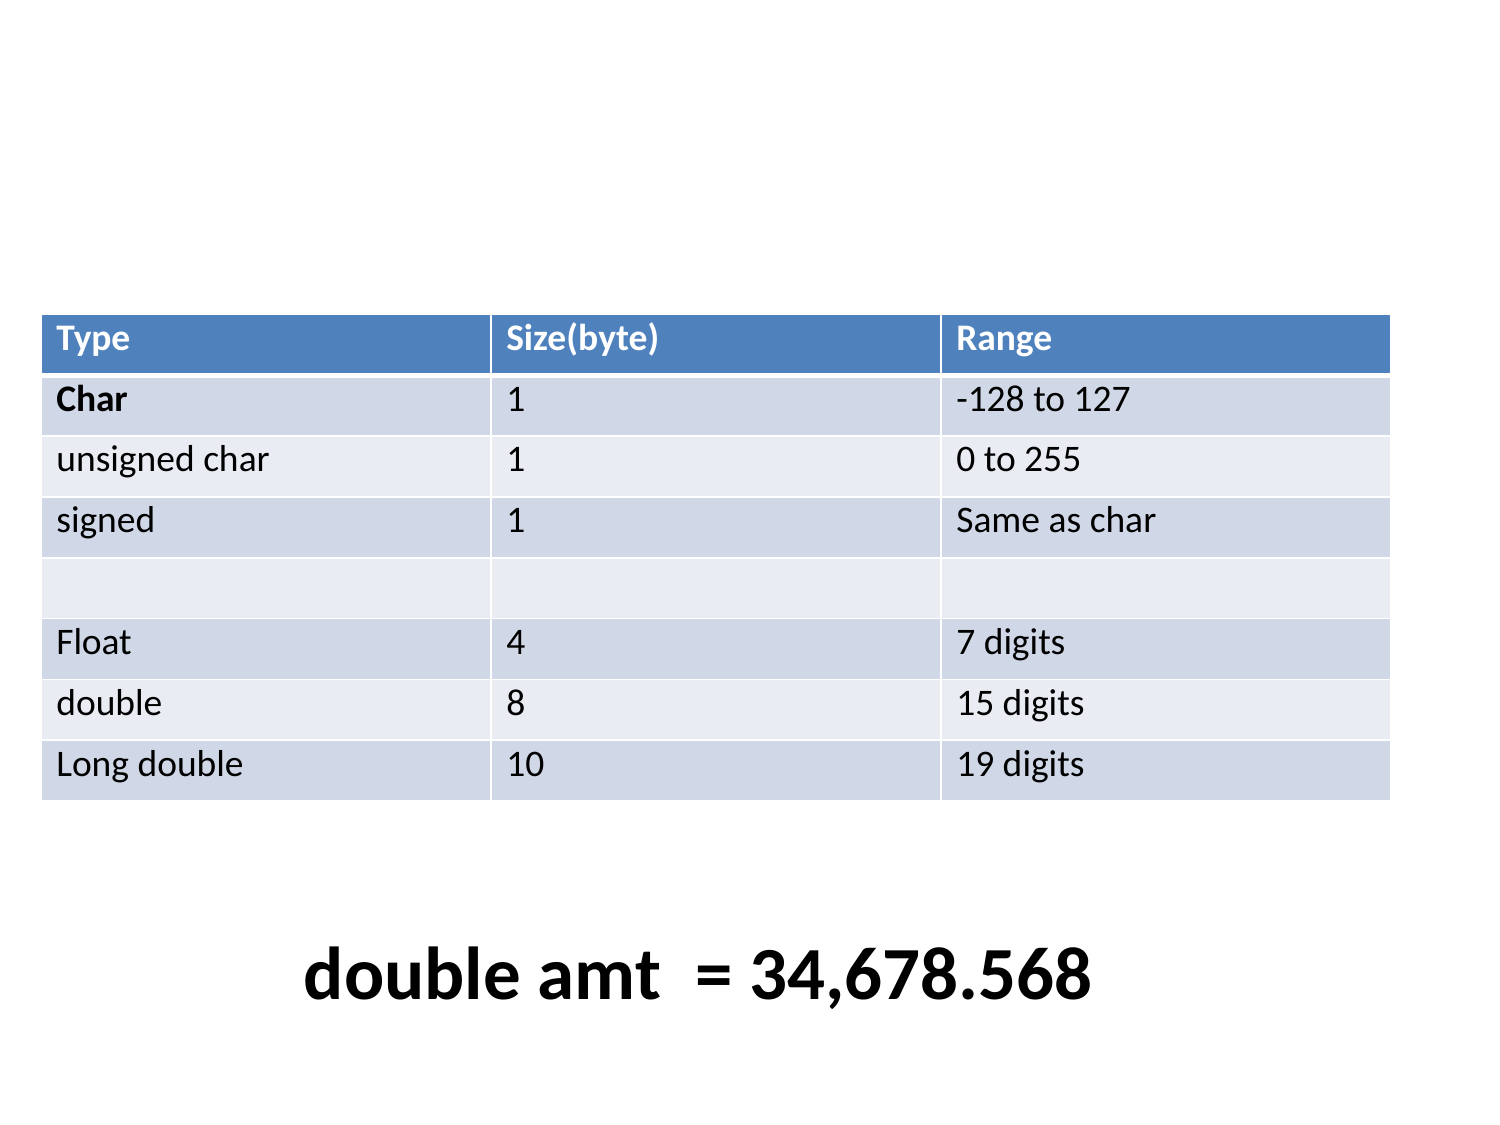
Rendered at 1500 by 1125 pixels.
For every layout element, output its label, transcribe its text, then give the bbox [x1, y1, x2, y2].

table_cell 4 [492, 619, 940, 679]
text_box double amt = 34,678.568 [289, 916, 1412, 1022]
table_cell Same as char [942, 498, 1390, 557]
table_cell 15 digits [942, 680, 1390, 739]
table_cell 8 [492, 680, 940, 739]
table_cell Long double [42, 741, 490, 800]
table_header Range [942, 315, 1390, 373]
table_cell [942, 559, 1390, 618]
table_cell 19 digits [942, 741, 1390, 800]
table_cell double [42, 680, 490, 739]
table_cell 1 [492, 437, 940, 496]
table_cell unsigned char [42, 437, 490, 496]
table_cell 1 [492, 498, 940, 557]
table_cell 0 to 255 [942, 437, 1390, 496]
table_cell signed [42, 498, 490, 557]
table_cell 7 digits [942, 619, 1390, 679]
table_cell [42, 559, 490, 618]
table_cell Float [42, 619, 490, 679]
table_header Type [42, 315, 490, 373]
table_cell 1 [492, 378, 940, 435]
table_header Size(byte) [492, 315, 940, 373]
table_cell Char [42, 378, 490, 435]
table_cell [492, 559, 940, 618]
table_cell -128 to 127 [942, 378, 1390, 435]
table_cell 10 [492, 741, 940, 800]
